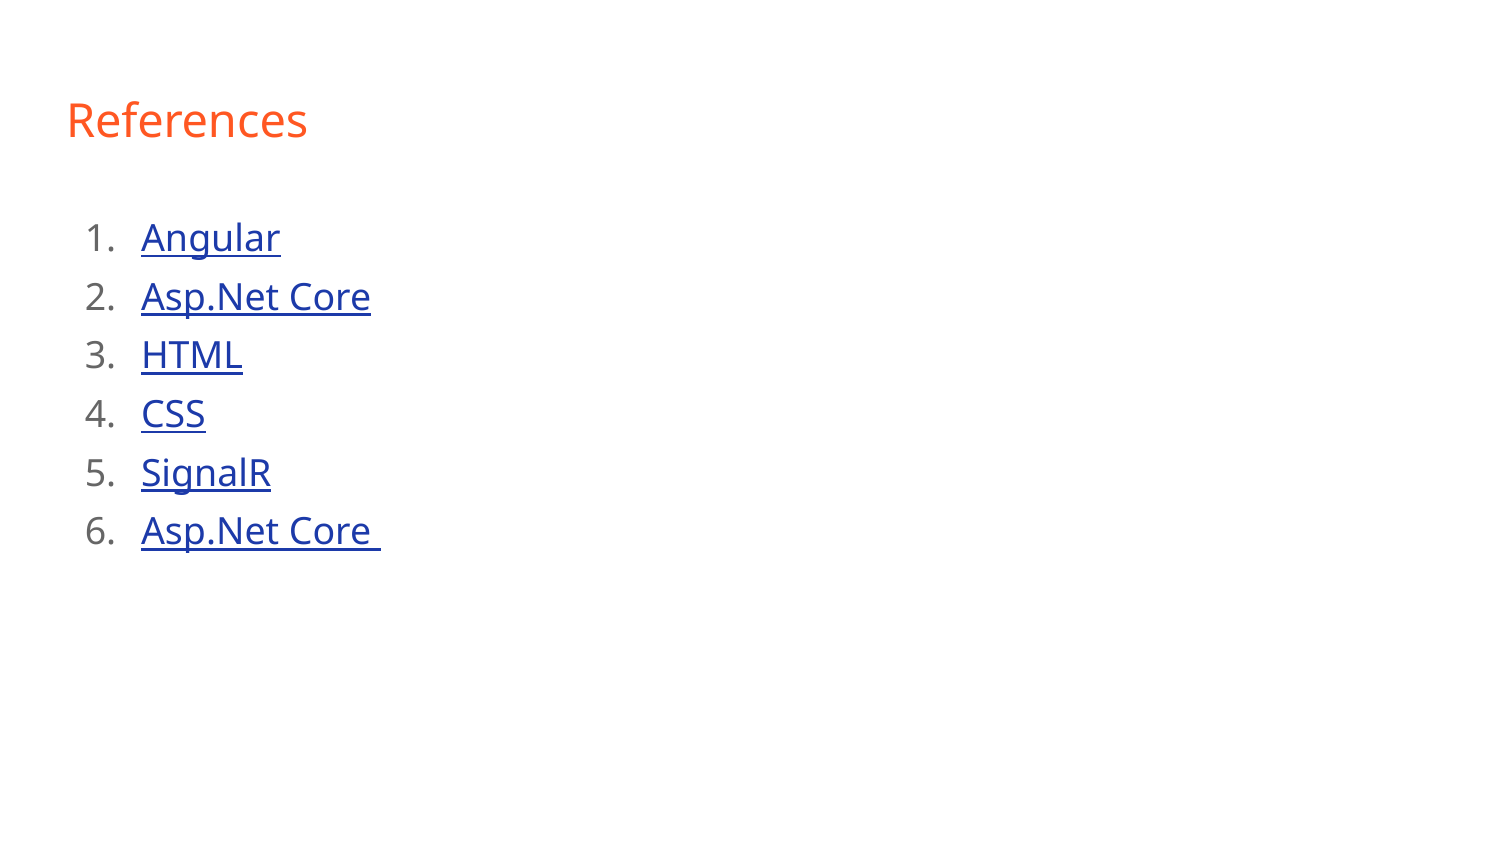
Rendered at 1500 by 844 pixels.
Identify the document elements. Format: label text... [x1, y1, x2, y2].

list Angular Asp.Net Core HTML CSS SignalR Asp.Net Core [51, 189, 1449, 750]
title References [51, 72, 1449, 167]
